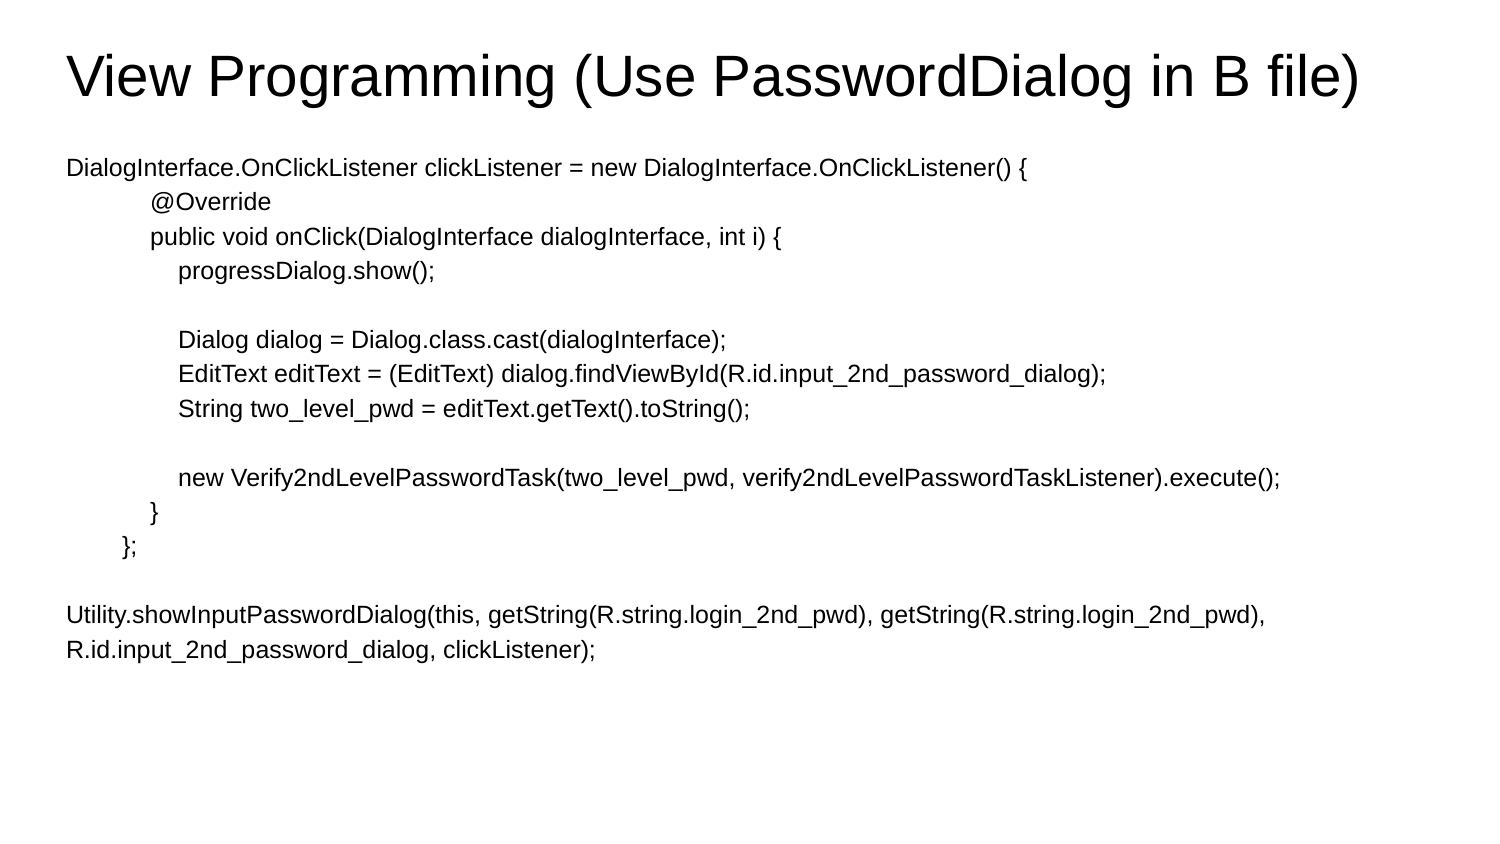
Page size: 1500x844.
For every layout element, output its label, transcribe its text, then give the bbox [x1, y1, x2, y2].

list DialogInterface.OnClickListener clickListener = new DialogInterface.OnClickListener() { @Override public void onClick(DialogInterface dialogInterface, int i) { progressDialog.show(); Dialog dialog = Dialog.class.cast(dialogInterface); EditText editText = (EditText) dialog.findViewById(R.id.input_2nd_password_dialog); String two_level_pwd = editText.getText().toString(); new Verify2ndLevelPasswordTask(two_level_pwd, verify2ndLevelPasswordTaskListener).execute(); } }; Utility.showInputPasswordDialog(this, getString(R.string.login_2nd_pwd), getString(R.string.login_2nd_pwd), R.id.input_2nd_password_dialog, clickListener); [51, 131, 1449, 750]
title View Programming (Use PasswordDialog in B file) [51, 23, 1449, 117]
